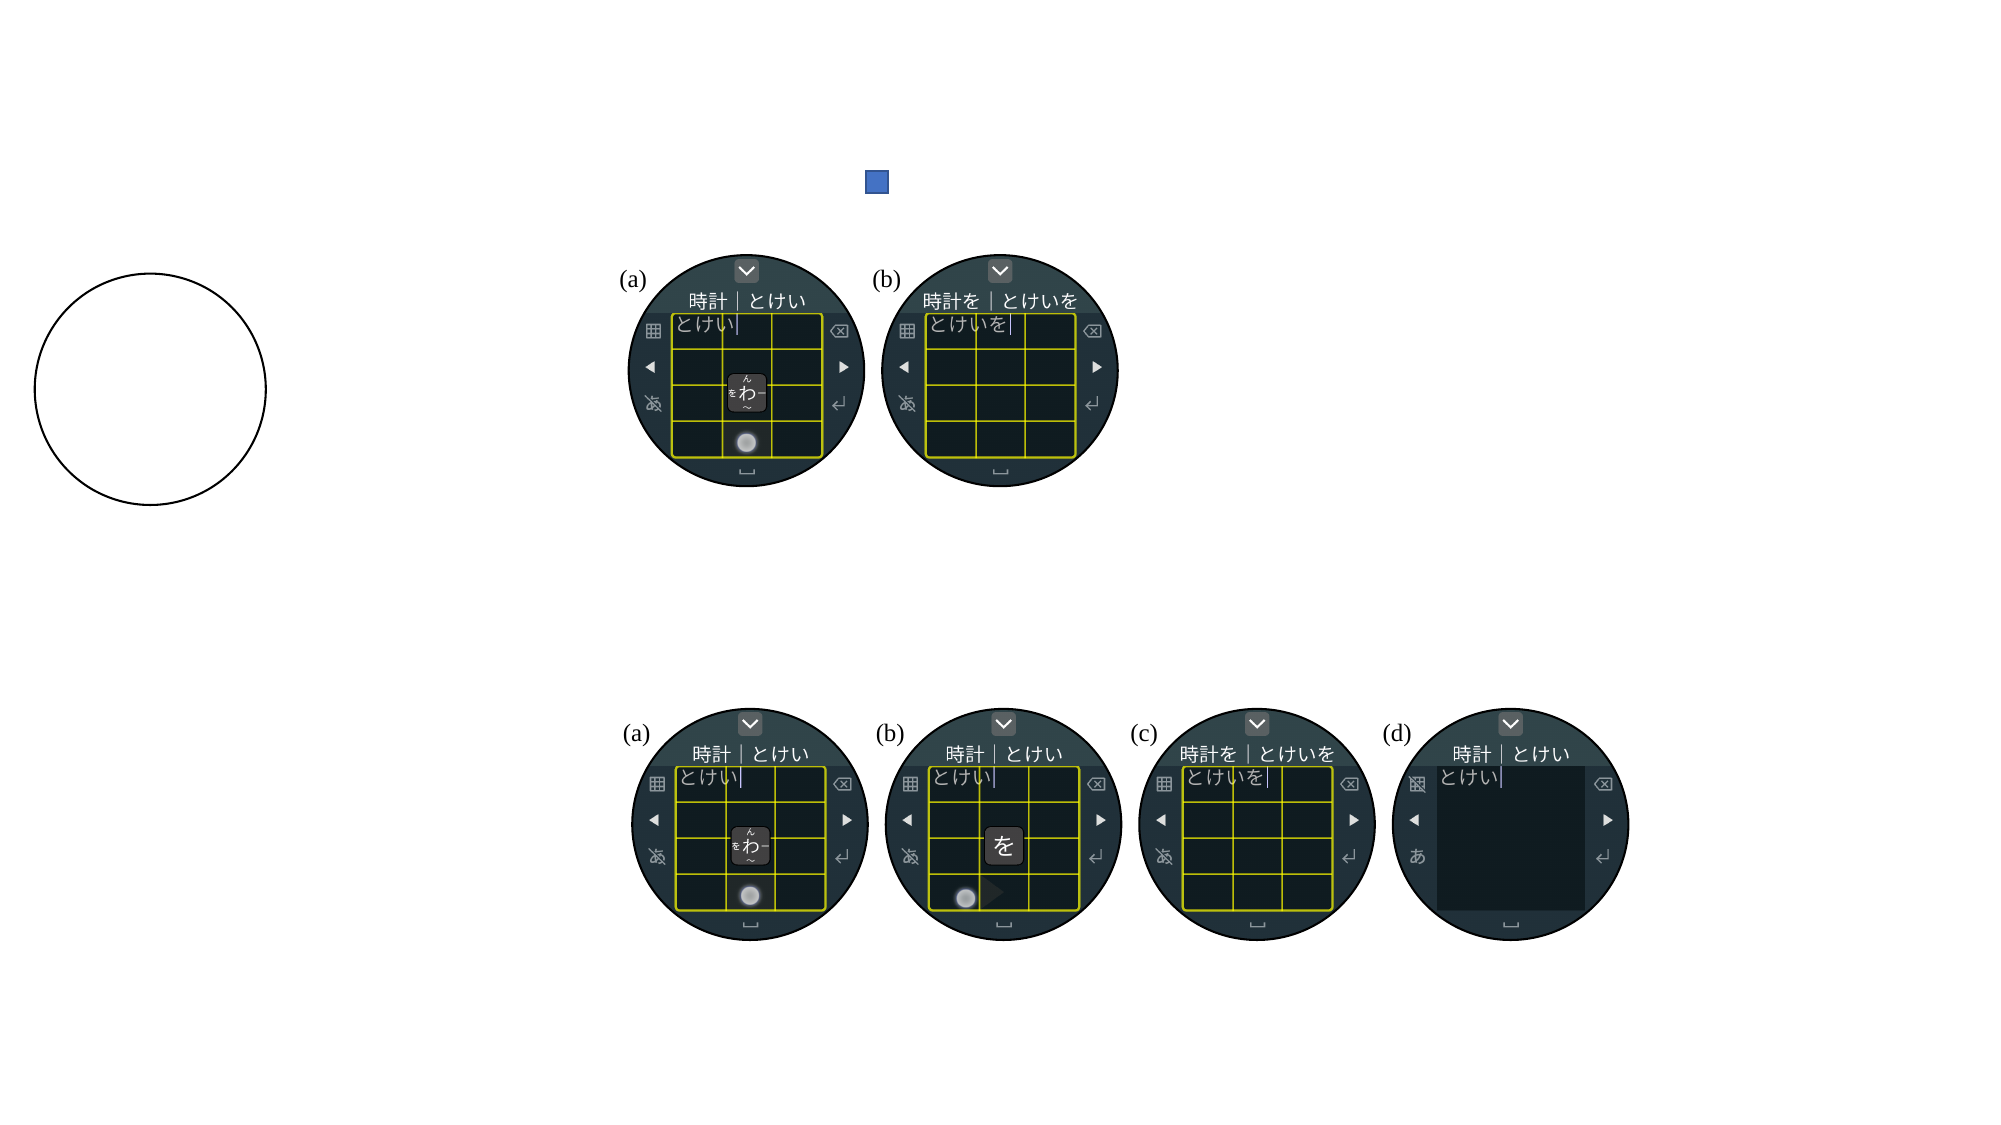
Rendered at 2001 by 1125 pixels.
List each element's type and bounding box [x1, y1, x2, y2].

text_box [865, 170, 889, 194]
text_box [33, 272, 267, 507]
text_box [607, 708, 1629, 940]
text_box [603, 255, 1118, 487]
